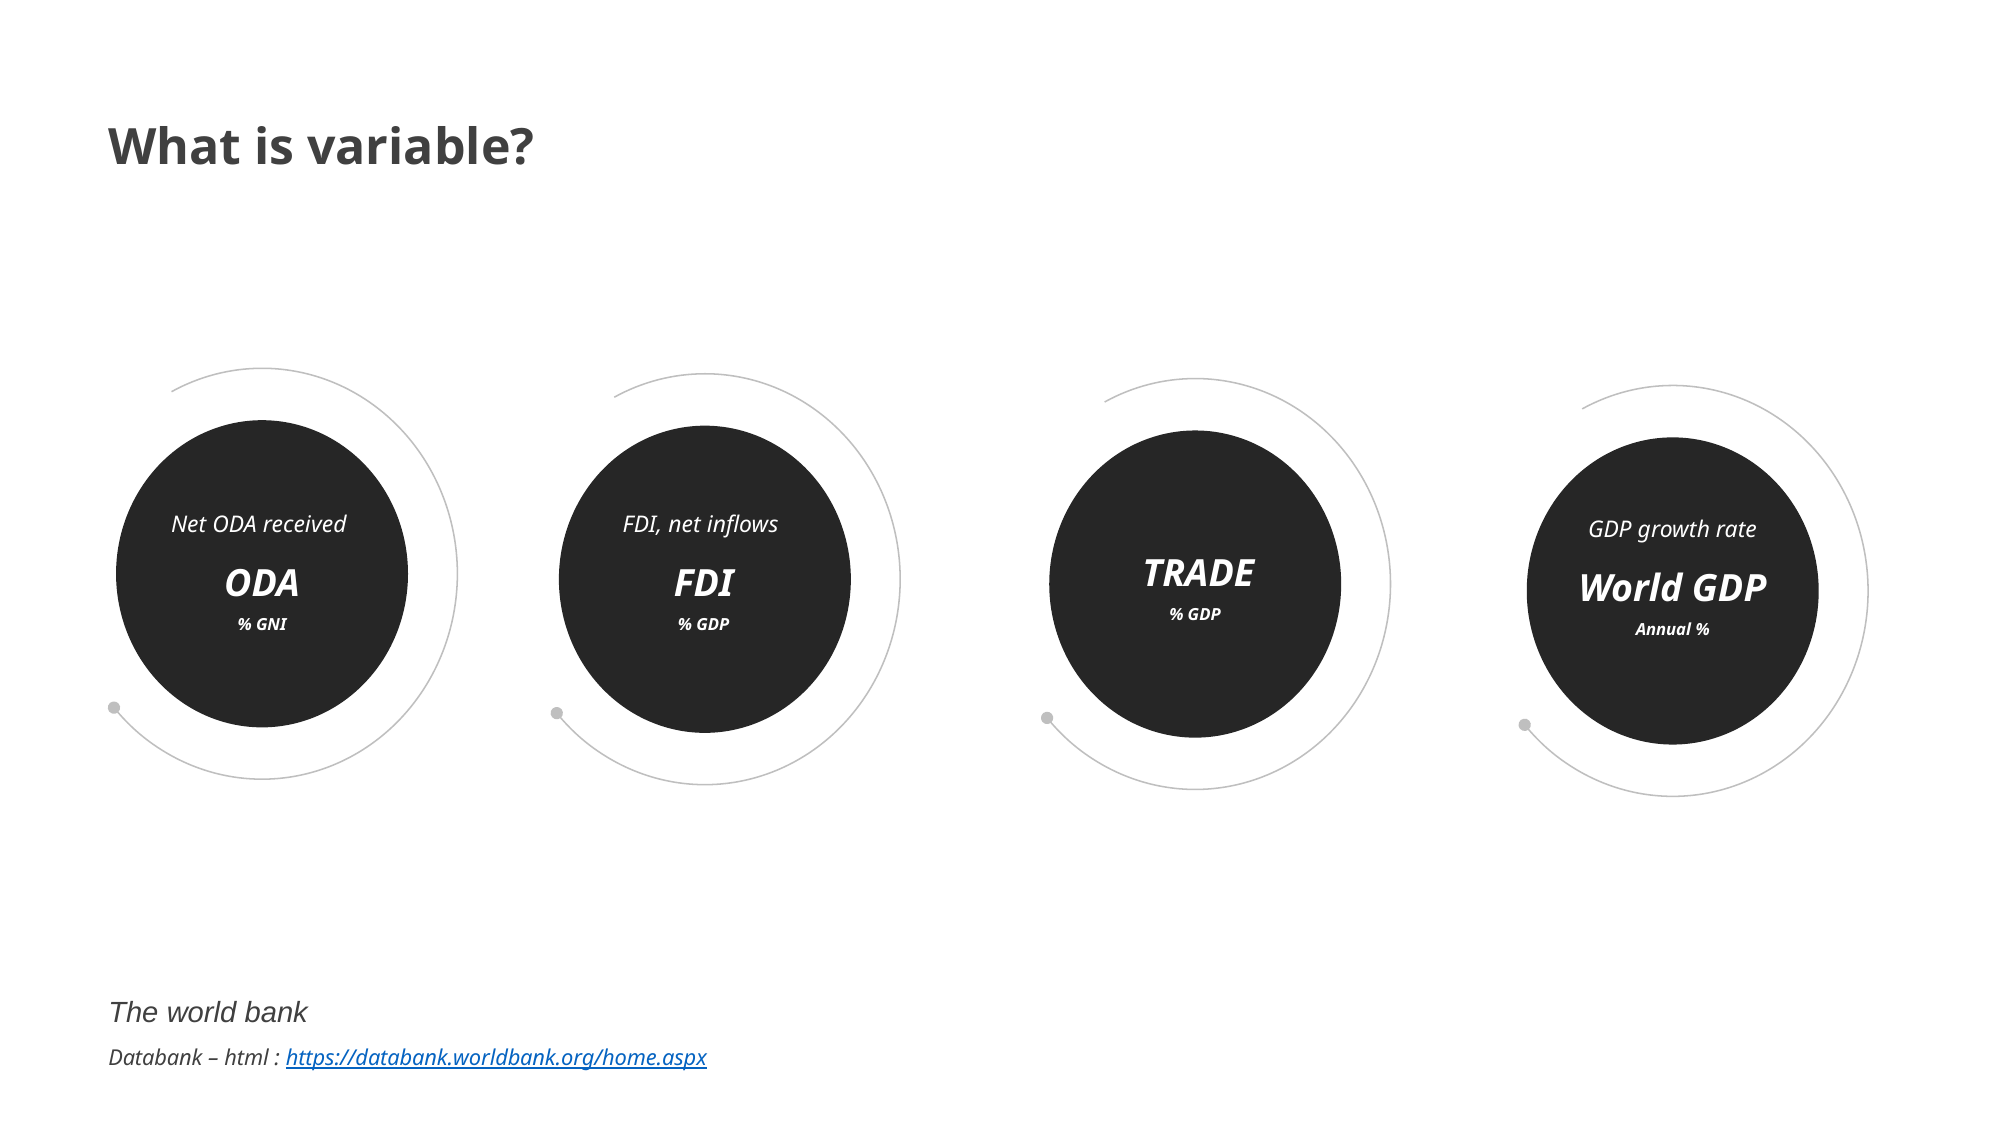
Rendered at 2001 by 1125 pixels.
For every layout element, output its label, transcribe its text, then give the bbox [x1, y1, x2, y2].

text_box What is variable? [93, 77, 1864, 182]
text_box The world bank Databank – html : https://databank.worldbank.org/home.aspx [93, 968, 1735, 1120]
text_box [1477, 385, 1869, 797]
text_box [66, 368, 458, 780]
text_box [509, 373, 901, 785]
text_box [999, 378, 1391, 790]
